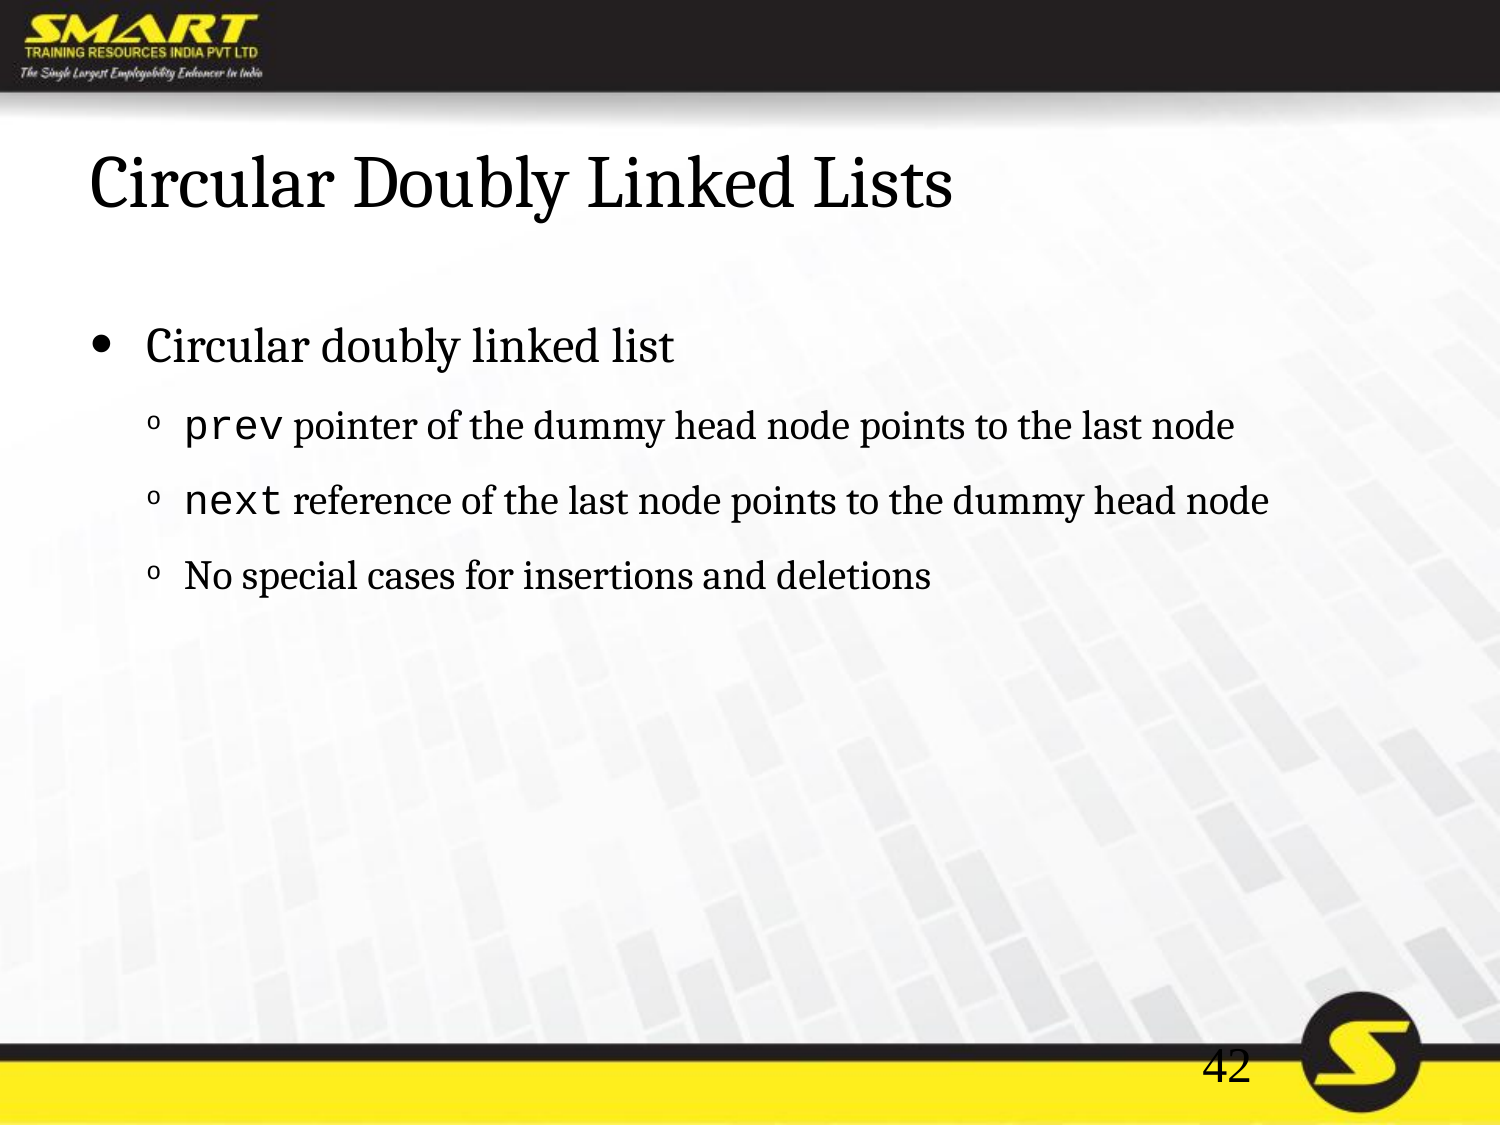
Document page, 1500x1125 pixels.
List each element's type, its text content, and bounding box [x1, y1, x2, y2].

list Circular doubly linked list prev pointer of the dummy head node points to the last node next reference of the last node points to the dummy head node No special cases for insertions and deletions [75, 275, 1425, 980]
title Circular Doubly Linked Lists [75, 125, 1425, 275]
picture [0, 0, 1500, 1125]
slide_number 42 [1187, 1025, 1500, 1100]
